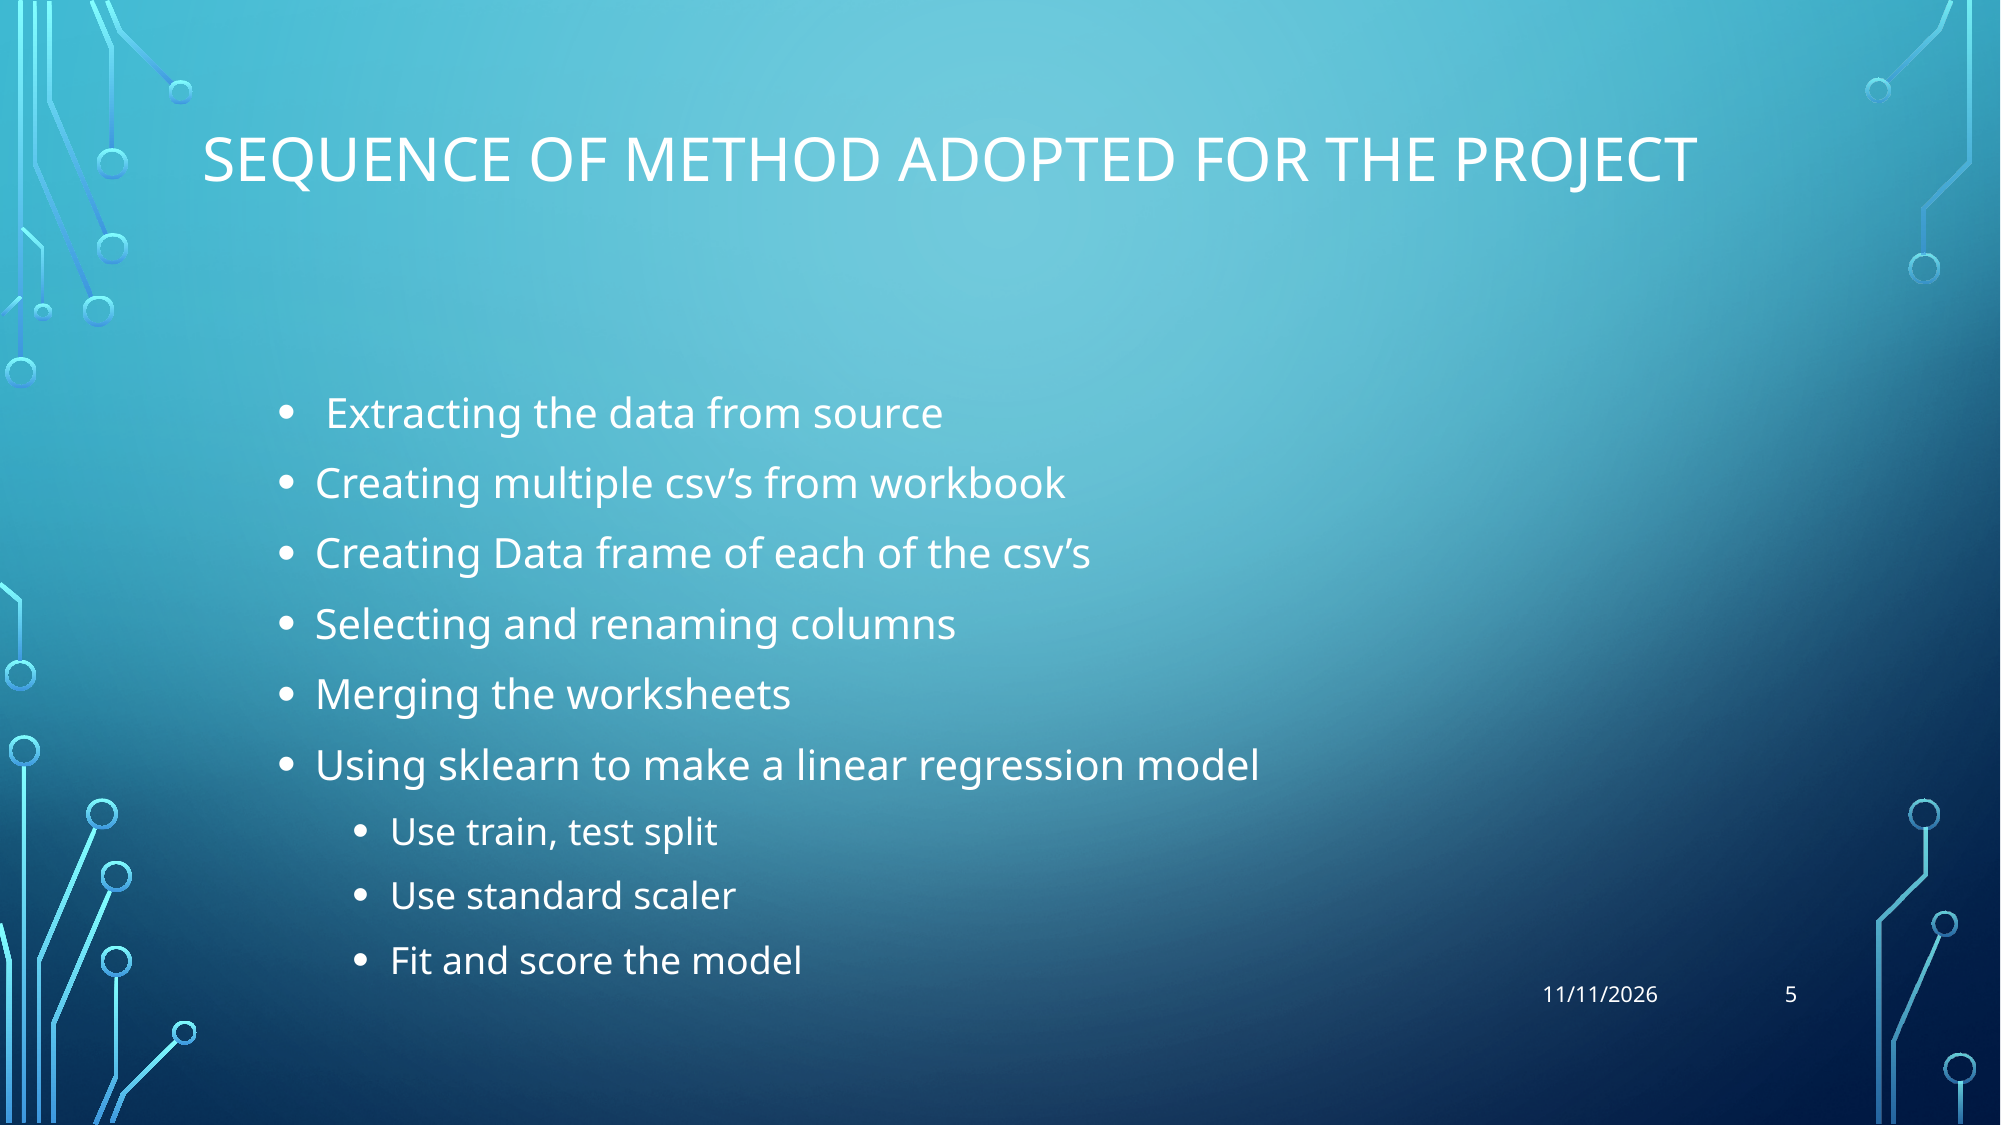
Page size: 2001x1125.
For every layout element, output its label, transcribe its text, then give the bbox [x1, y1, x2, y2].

slide_number 5 [1685, 965, 1813, 1025]
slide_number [1223, 965, 1674, 1025]
list Extracting the data from source Creating multiple csv’s from workbook Creating Data frame of each of the csv’s Selecting and renaming columns Merging the worksheets Using sklearn to make a linear regression model Use train, test split Use standard scaler Fit and score the model [187, 369, 1813, 1048]
title Sequence of method adopted for the project [187, 101, 1813, 223]
